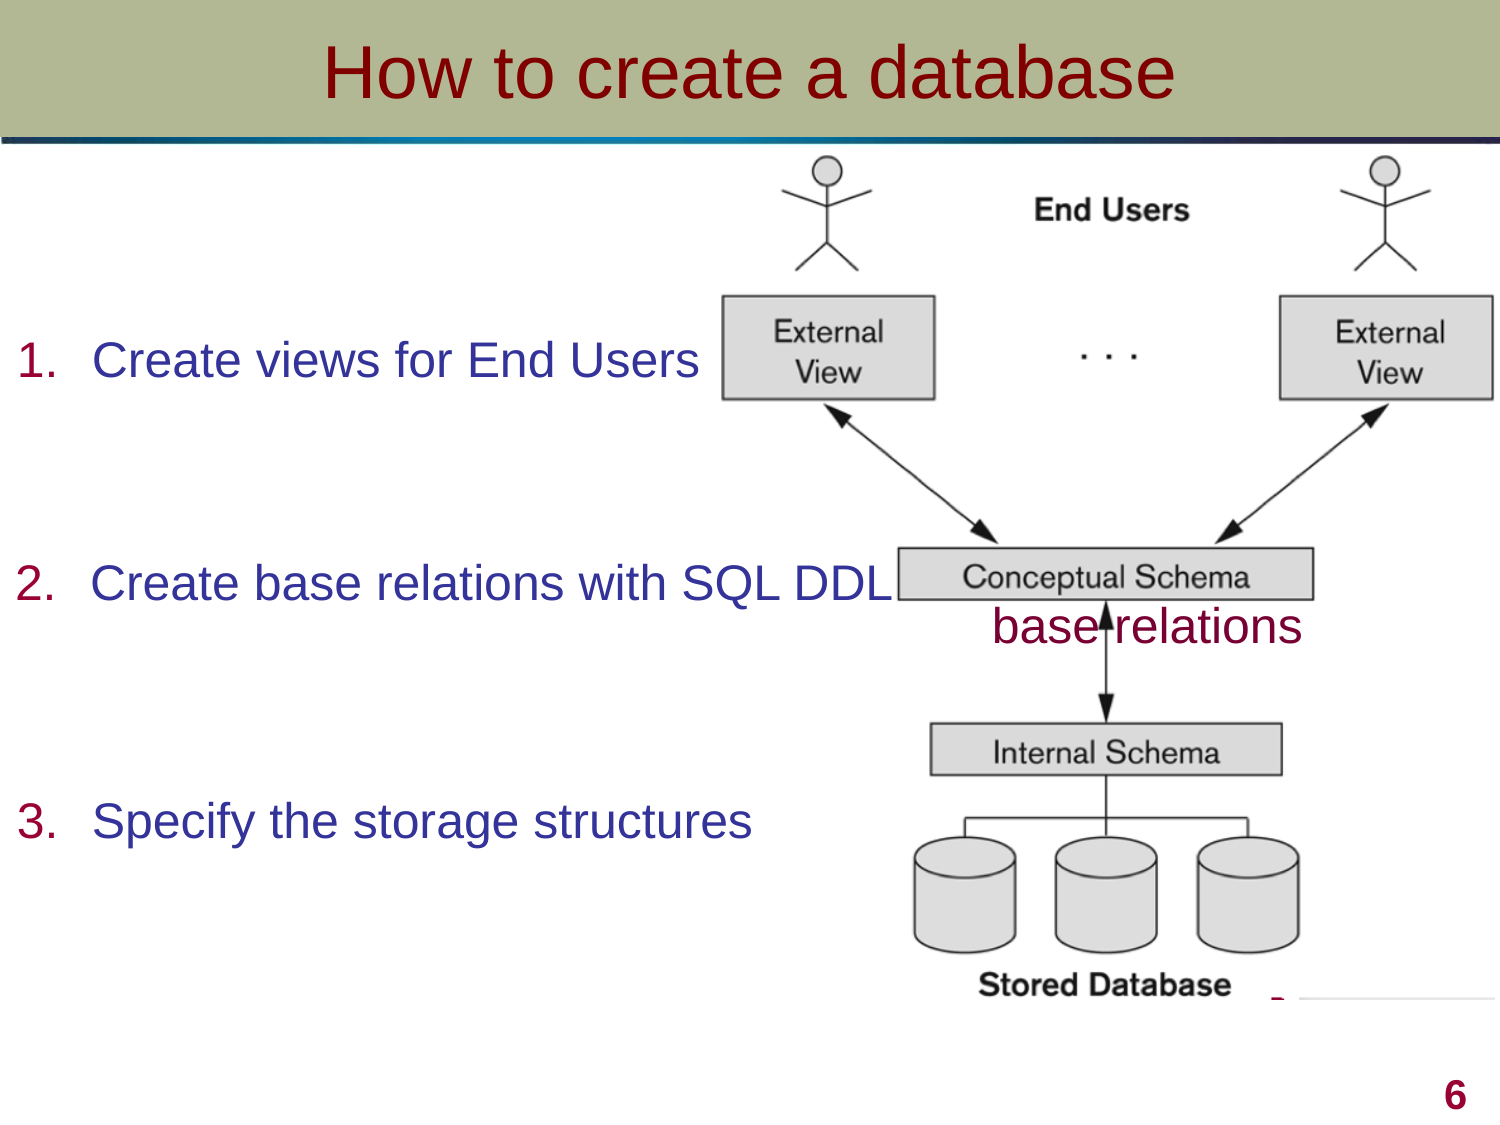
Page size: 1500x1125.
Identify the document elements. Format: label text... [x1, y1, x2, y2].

picture [719, 149, 1495, 1001]
text_box Create views for End Users [1, 289, 714, 402]
picture [0, 138, 1500, 145]
title How to create a database [0, 0, 1500, 138]
text_box Specify the storage structures [1, 750, 714, 863]
list Create base relations with SQL DDL [0, 512, 714, 625]
slide_number 6 [1169, 1049, 1483, 1125]
